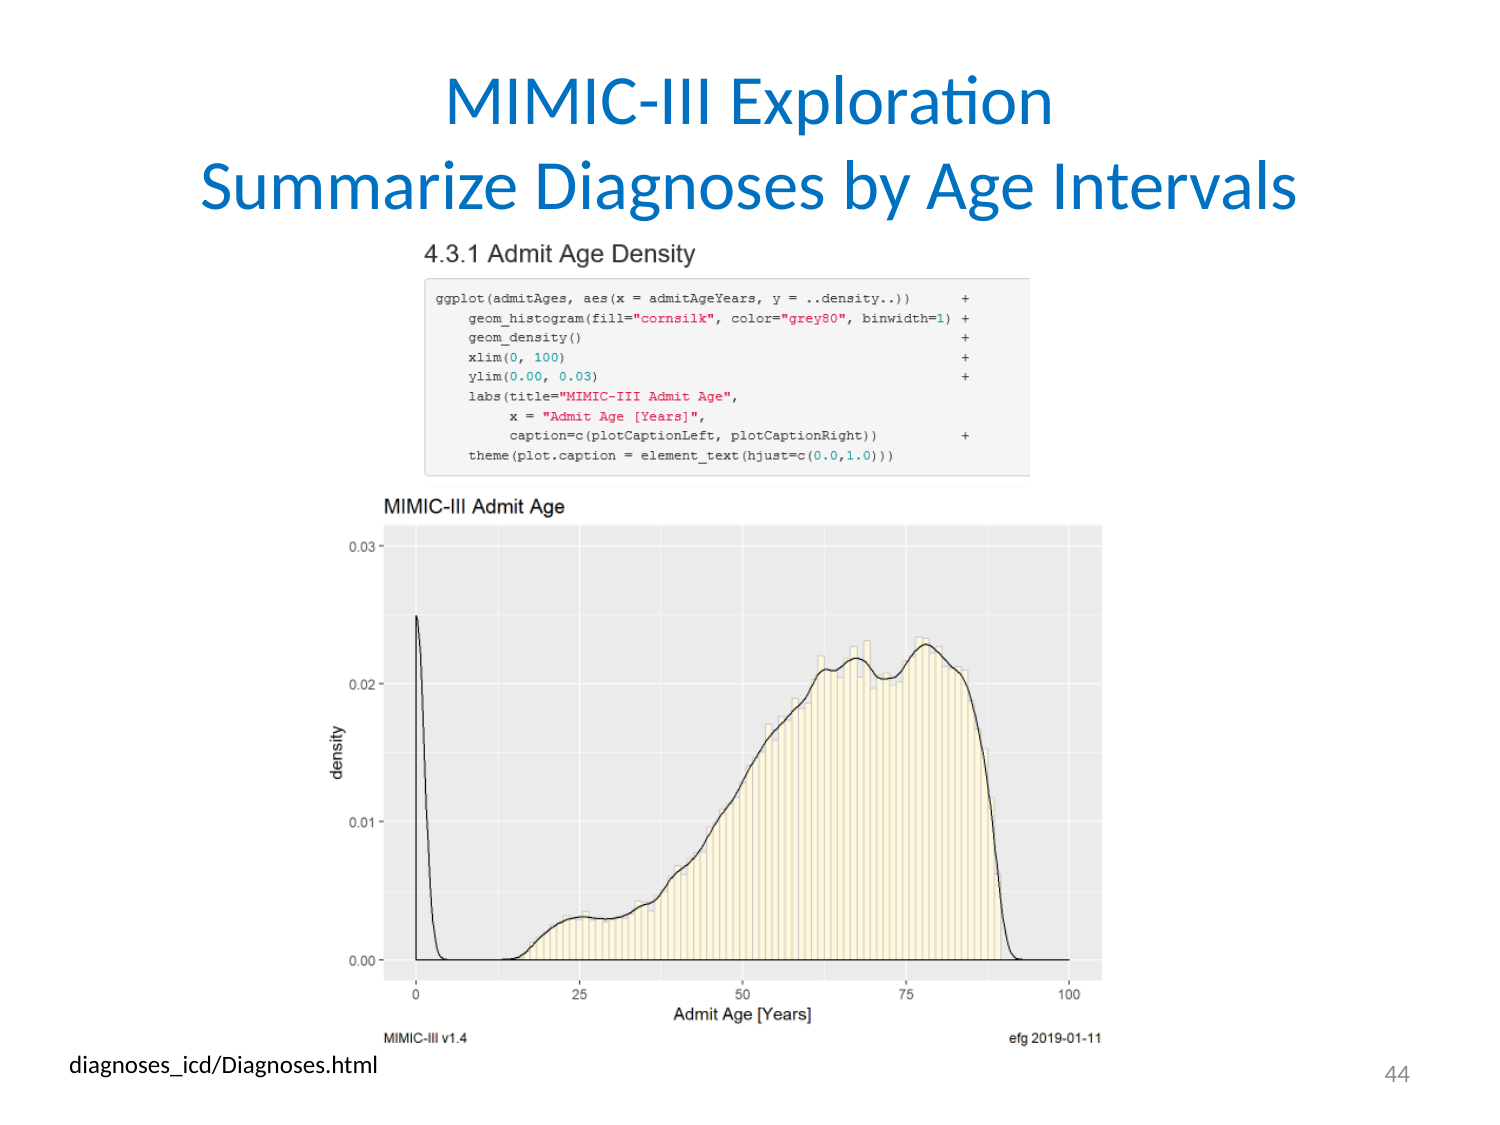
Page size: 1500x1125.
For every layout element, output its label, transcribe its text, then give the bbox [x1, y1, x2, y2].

picture [312, 237, 1118, 1063]
title MIMIC-III Exploration Summarize Diagnoses by Age Intervals [75, 45, 1425, 233]
slide_number 44 [1074, 1042, 1425, 1103]
text_box diagnoses_icd/Diagnoses.html [54, 1040, 394, 1086]
